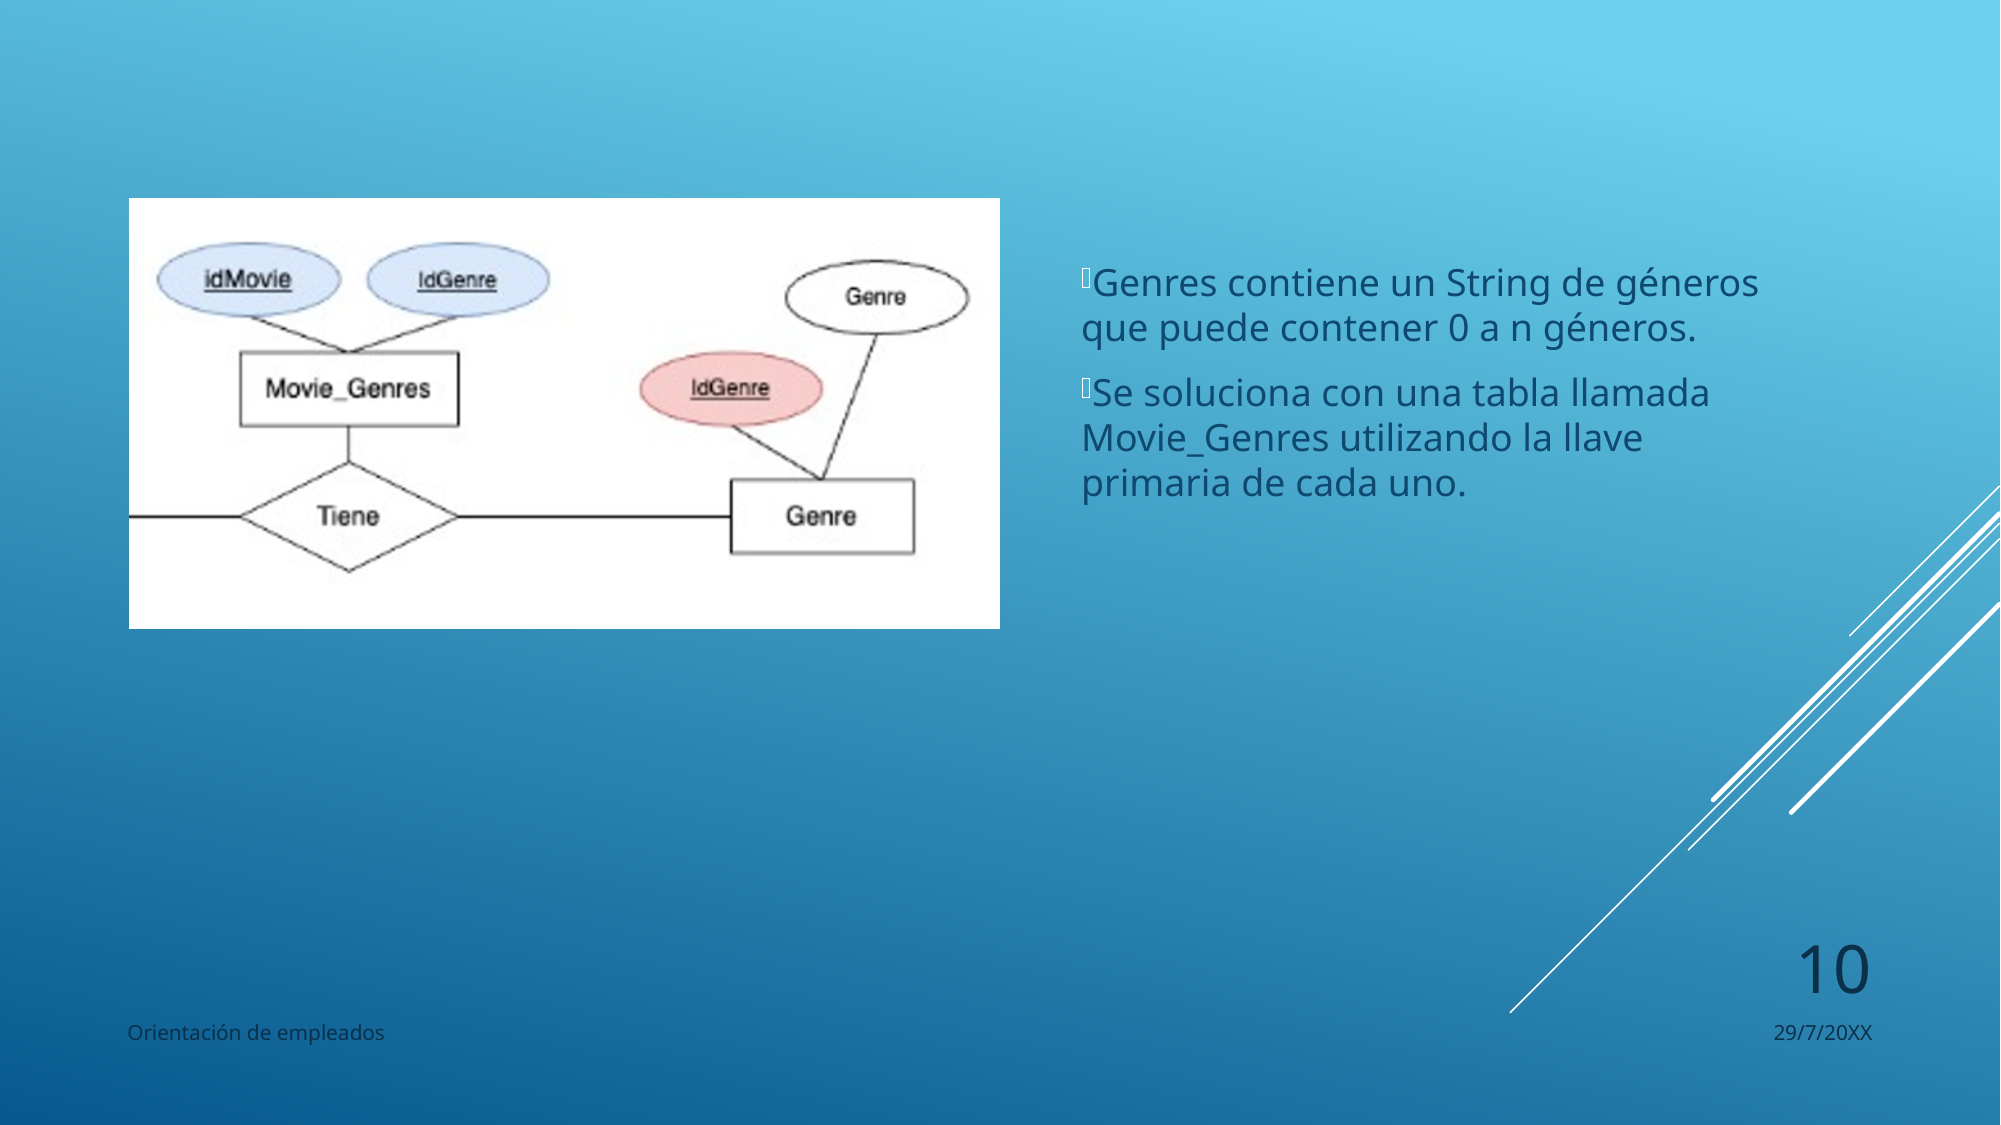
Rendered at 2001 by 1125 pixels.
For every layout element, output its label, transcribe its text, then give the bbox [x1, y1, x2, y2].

footer Orientación de empleados [112, 1012, 1350, 1073]
slide_number 10 [1700, 915, 1888, 1025]
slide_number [1624, 1012, 1888, 1073]
picture [129, 197, 1001, 630]
text_box Genres contiene un String de géneros que puede contener 0 a n géneros. Se soluciona con una tabla llamada Movie_Genres utilizando la llave primaria de cada uno. [1066, 120, 1792, 707]
